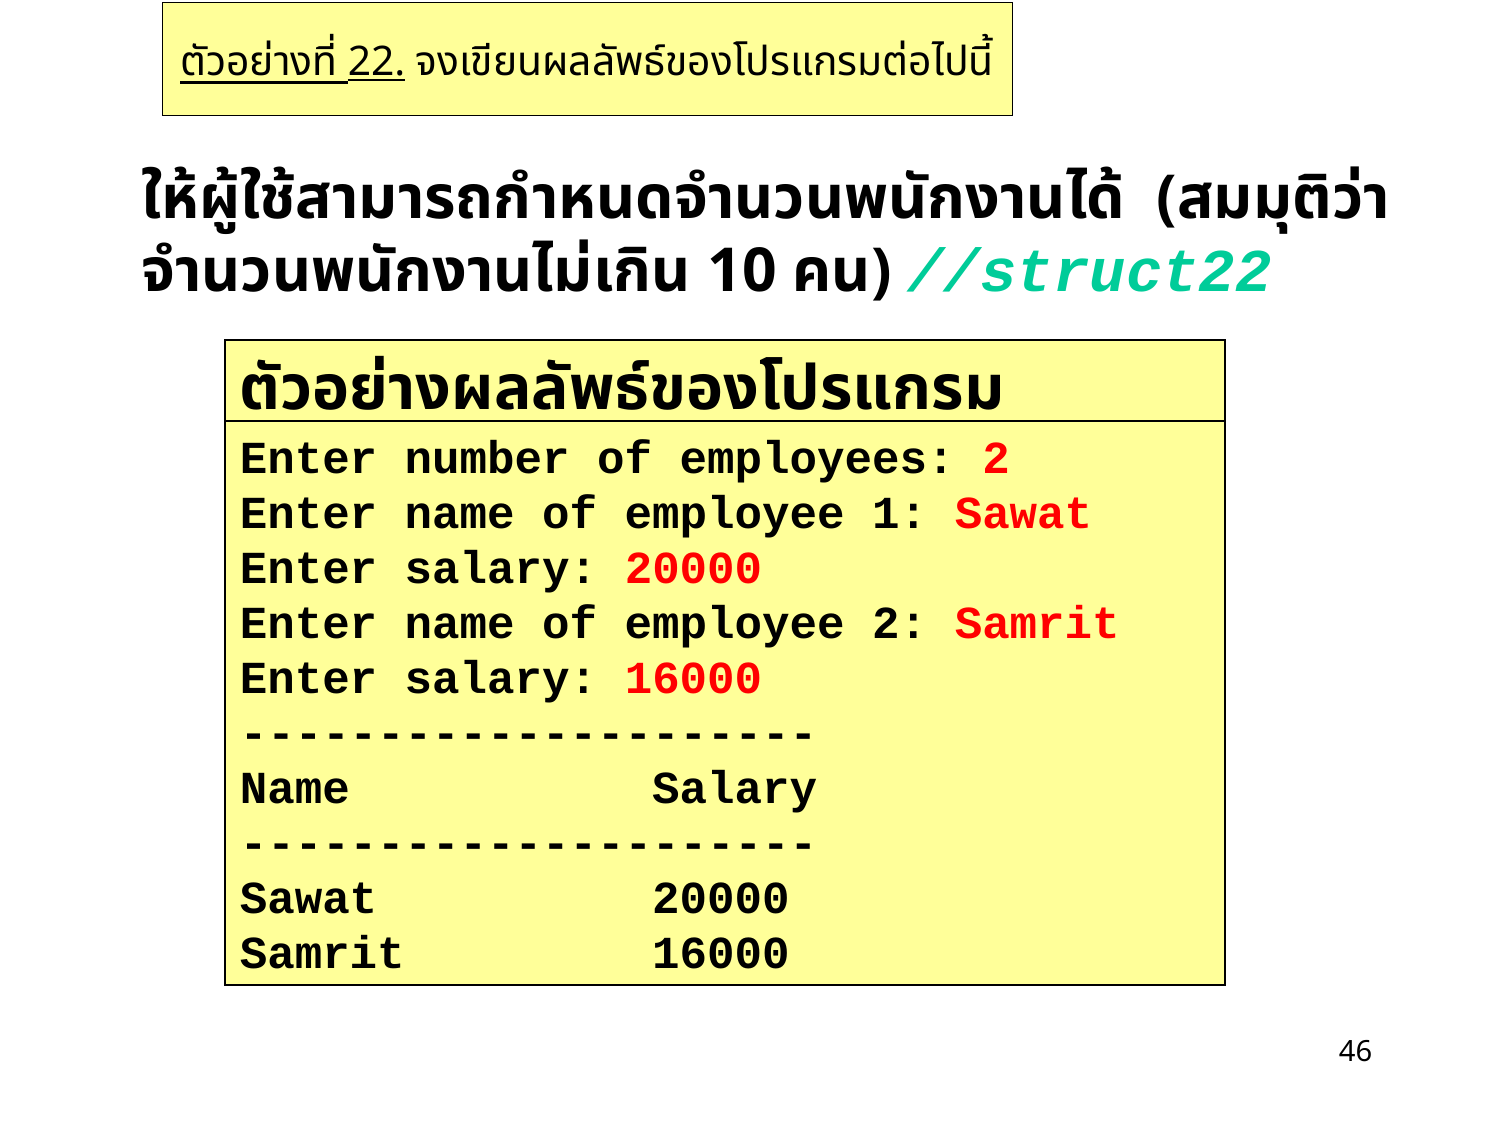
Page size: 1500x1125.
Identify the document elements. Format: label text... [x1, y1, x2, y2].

list ให้ผู้ใช้สามารถกำหนดจำนวนพนักงานได้ (สมมุติว่าจำนวนพนักงานไม่เกิน 10 คน) //struct22 [75, 149, 1414, 313]
title ตัวอย่างที่ 22. จงเขียนผลลัพธ์ของโปรแกรมต่อไปนี้ [162, 2, 1013, 116]
slide_number 46 [1074, 1025, 1388, 1100]
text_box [224, 339, 1226, 988]
